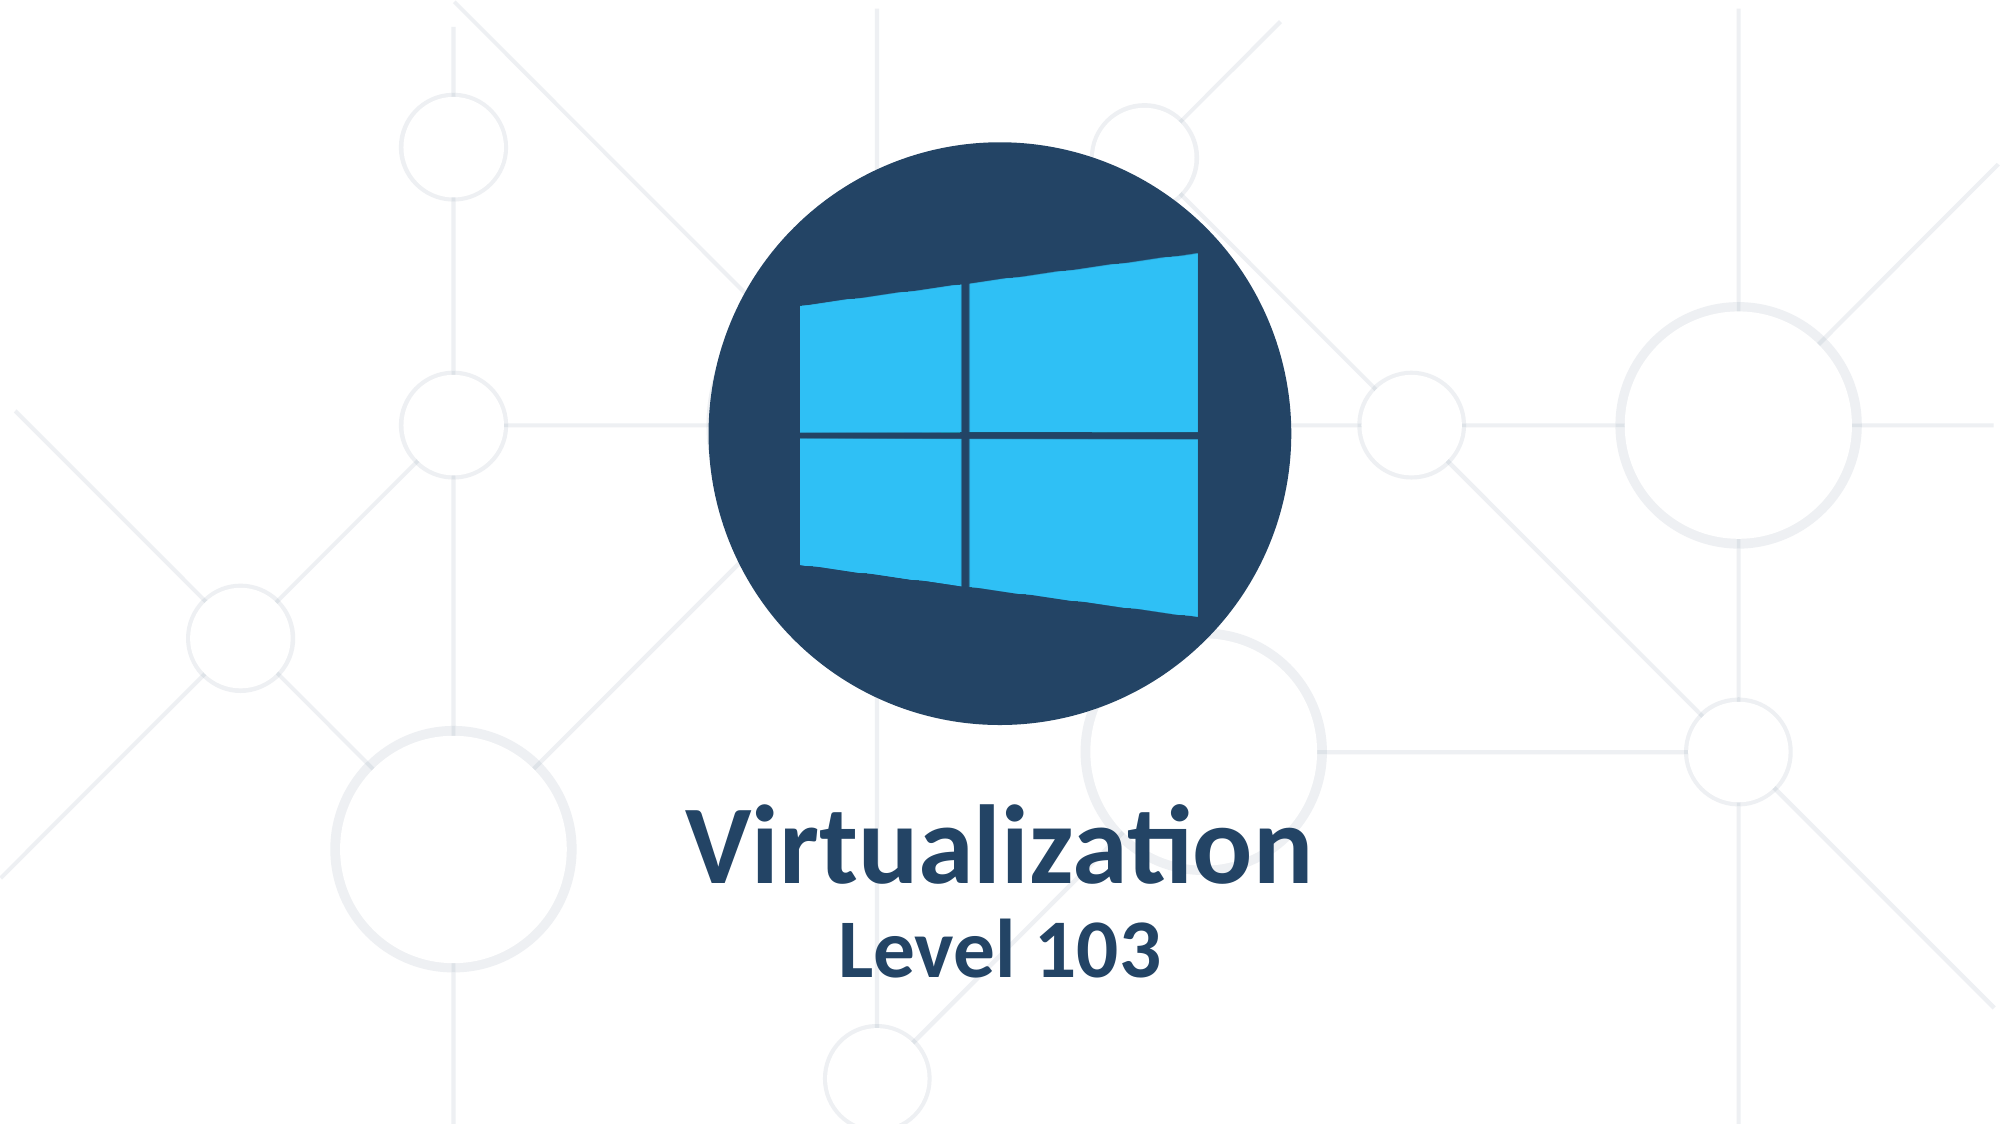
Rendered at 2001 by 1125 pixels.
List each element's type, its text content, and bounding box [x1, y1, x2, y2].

list Virtualization [100, 771, 1900, 898]
picture [791, 242, 1206, 623]
list Level 103 [100, 900, 1900, 983]
